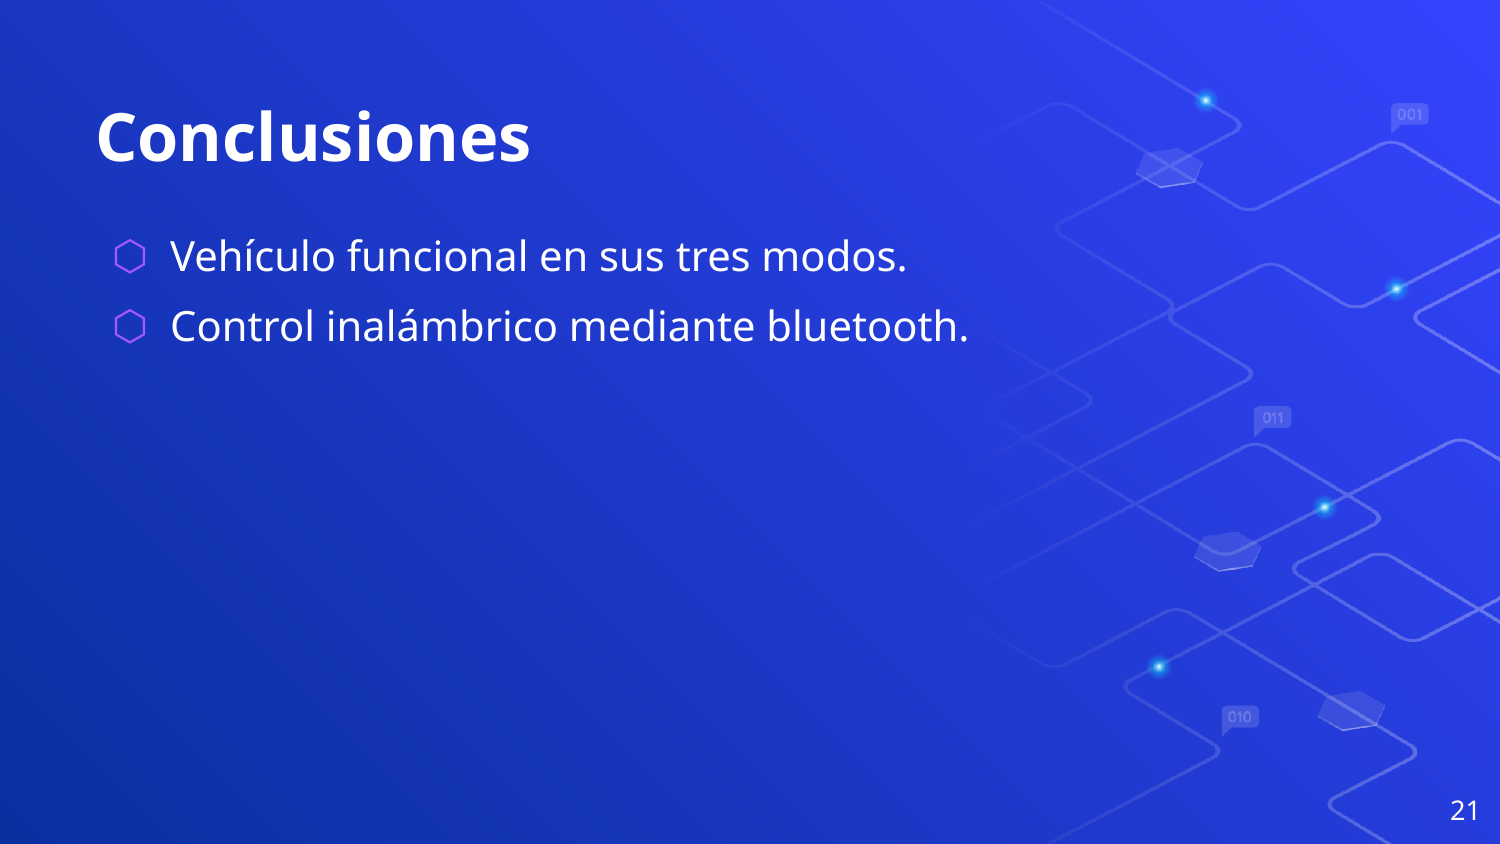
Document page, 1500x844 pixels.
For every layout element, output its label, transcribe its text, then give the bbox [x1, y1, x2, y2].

title Conclusiones [95, 33, 1082, 175]
list Vehículo funcional en sus tres modos. Control inalámbrico mediante bluetooth. [95, 221, 1211, 740]
slide_number 21 [1391, 779, 1482, 844]
picture [0, 0, 1500, 844]
